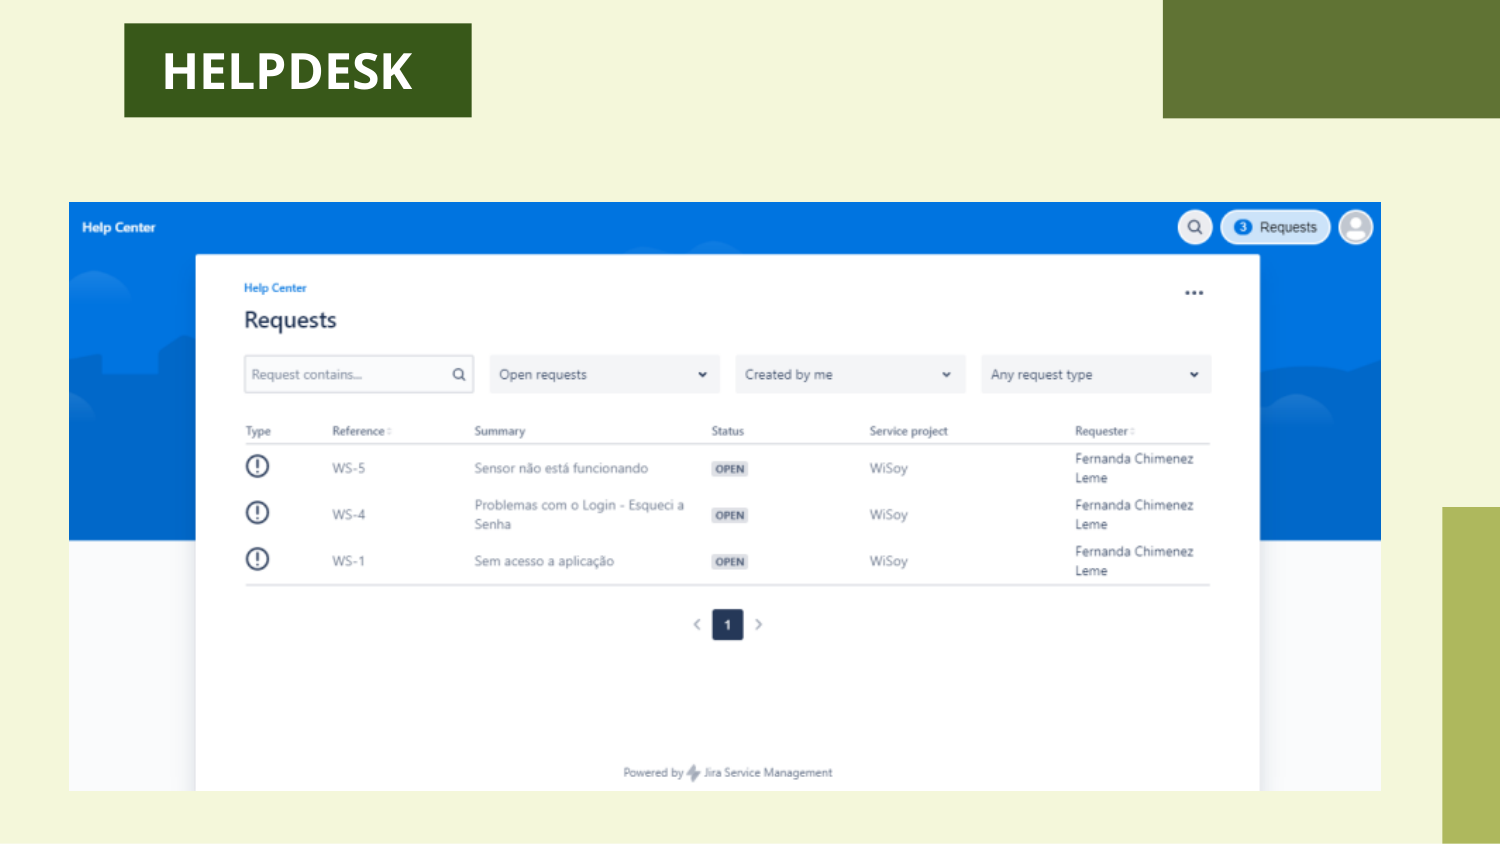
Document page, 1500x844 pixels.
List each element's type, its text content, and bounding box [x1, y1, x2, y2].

text_box HELPDESK [146, 32, 455, 108]
text_box [122, 21, 474, 119]
picture [68, 201, 1381, 791]
